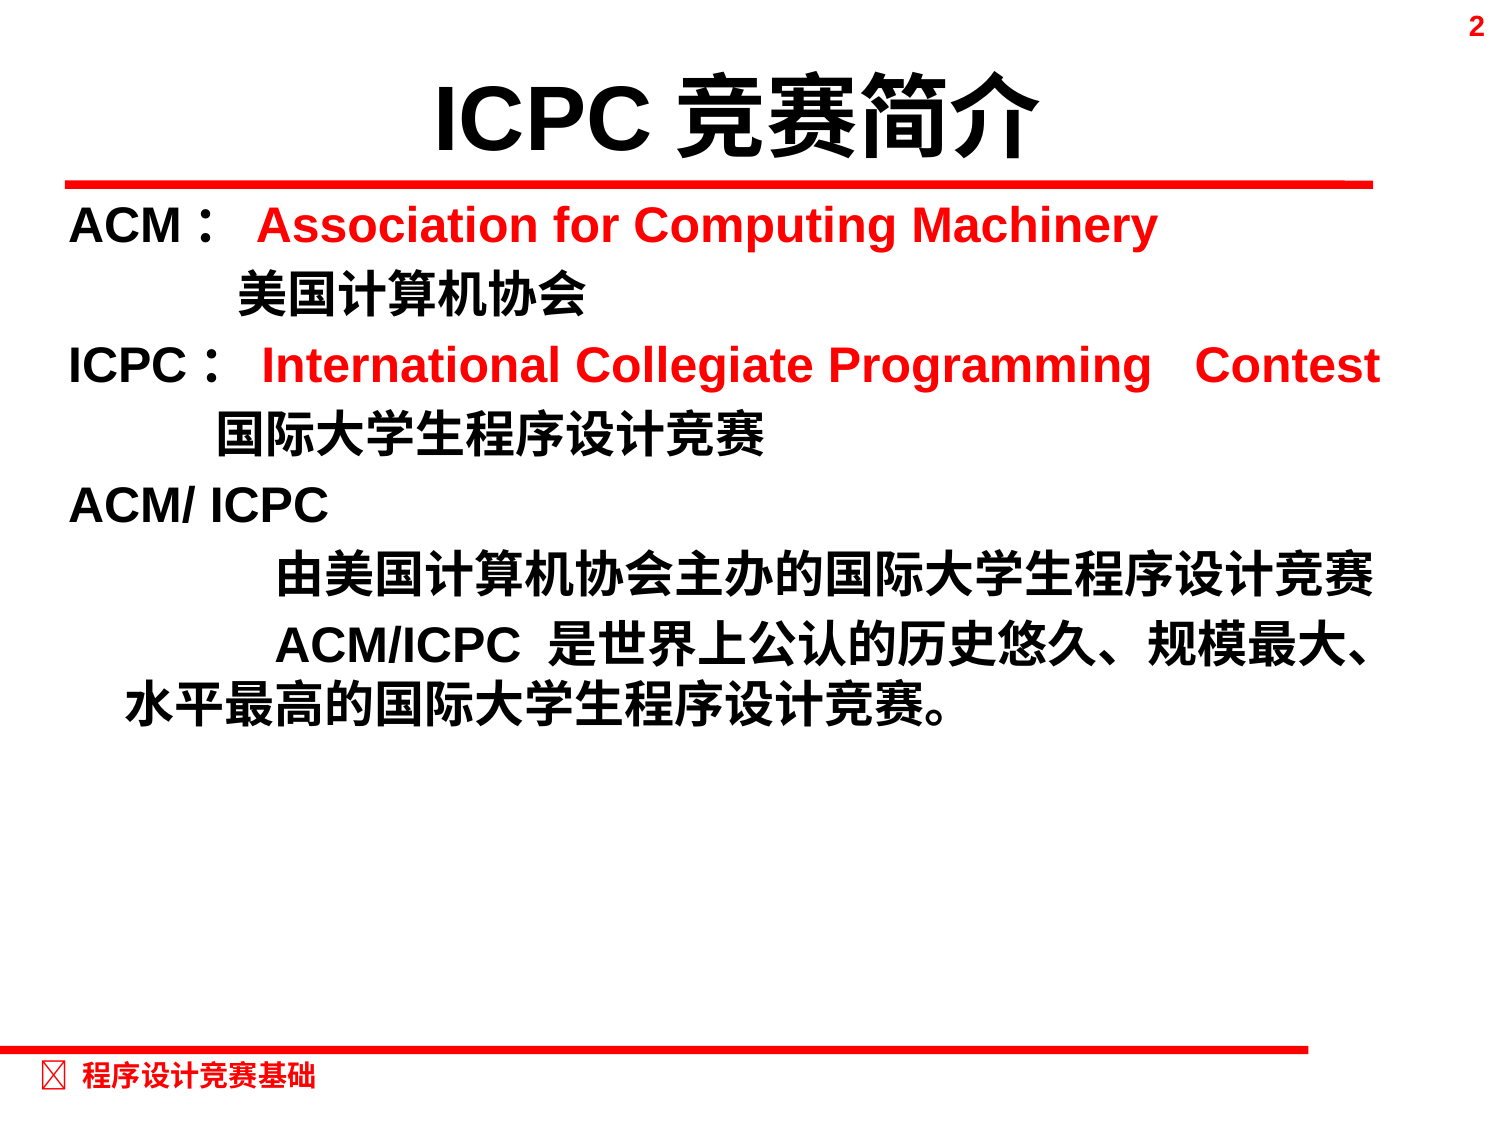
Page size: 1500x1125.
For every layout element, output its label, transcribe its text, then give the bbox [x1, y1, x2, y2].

title ICPC竞赛简介 [100, 42, 1376, 184]
list ACM：Association for Computing Machinery 美国计算机协会 ICPC：International Collegiate Programming Contest 国际大学生程序设计竞赛 ACM/ ICPC 由美国计算机协会主办的国际大学生程序设计竞赛 ACM/ICPC 是世界上公认的历史悠久、规模最大、水平最高的国际大学生程序设计竞赛。 [52, 184, 1459, 1059]
